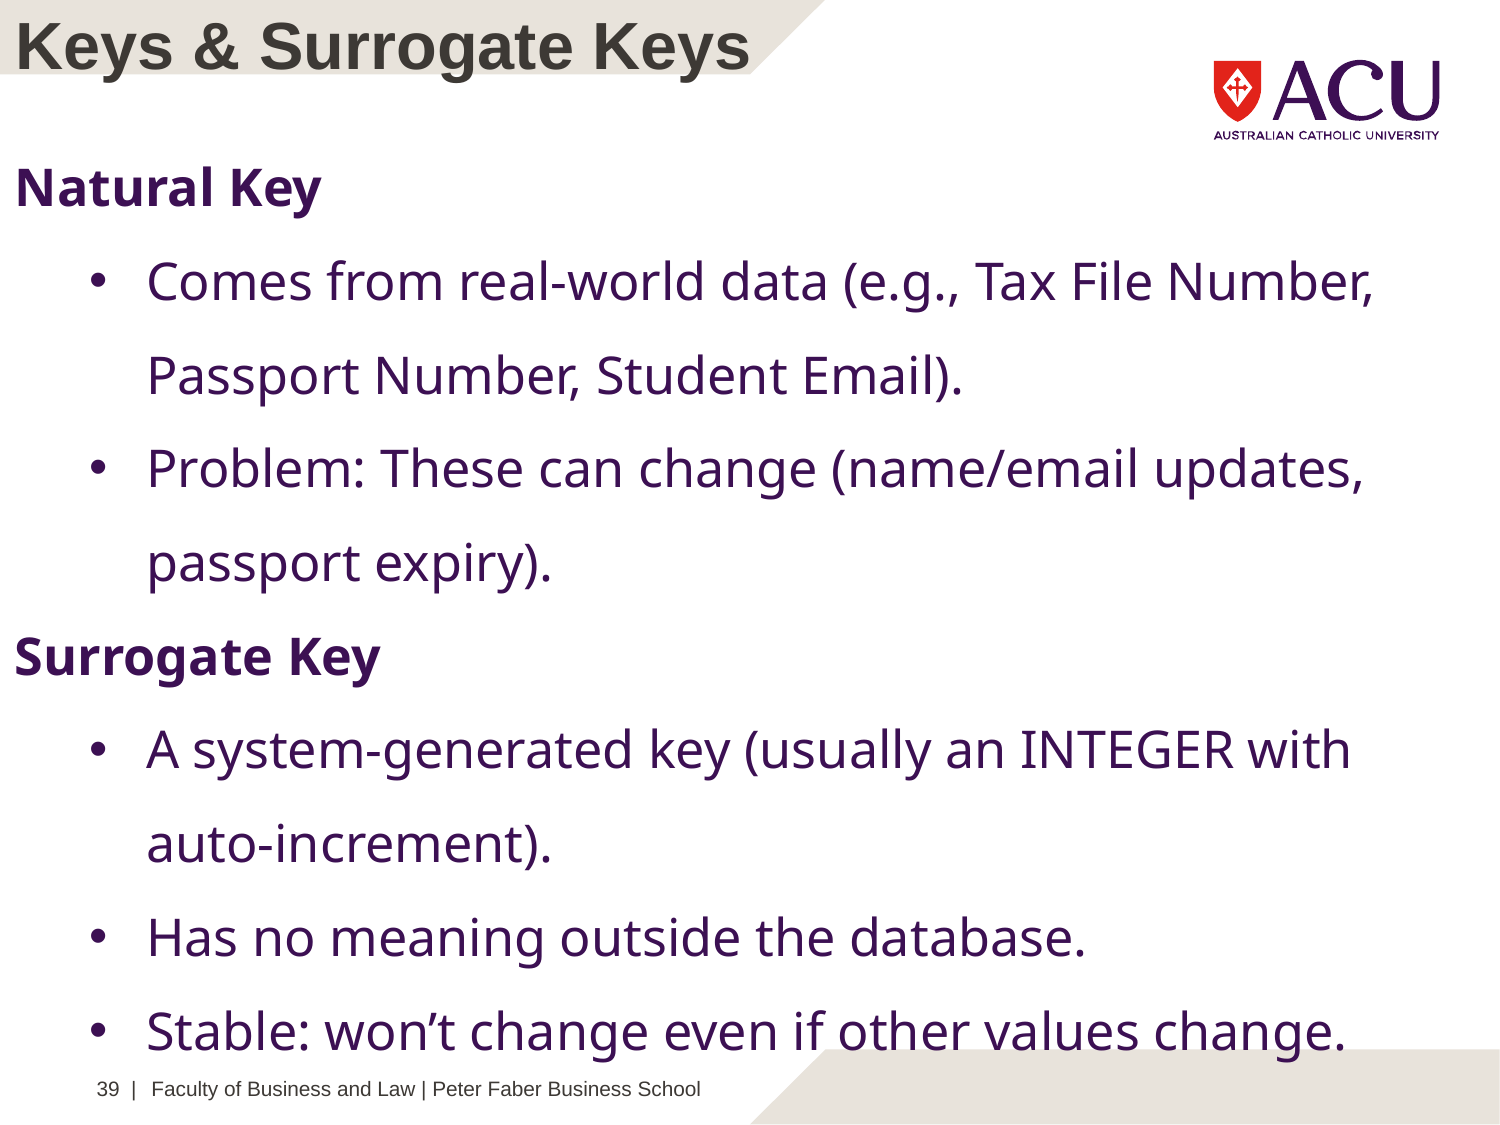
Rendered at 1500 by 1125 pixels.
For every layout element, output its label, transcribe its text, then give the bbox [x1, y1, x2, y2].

list Keys & Surrogate Keys [0, 0, 1288, 87]
footer Faculty of Business and Law | Peter Faber Business School [156, 1068, 824, 1109]
slide_number 39 | [81, 1068, 156, 1109]
text_box Natural Key Comes from real-world data (e.g., Tax File Number, Passport Number, Student Email). Problem: These can change (name/email updates, passport expiry). Surrogate Key A system-generated key (usually an INTEGER with auto-increment). Has no meaning outside the database. Stable: won’t change even if other values change. [0, 115, 1496, 1068]
